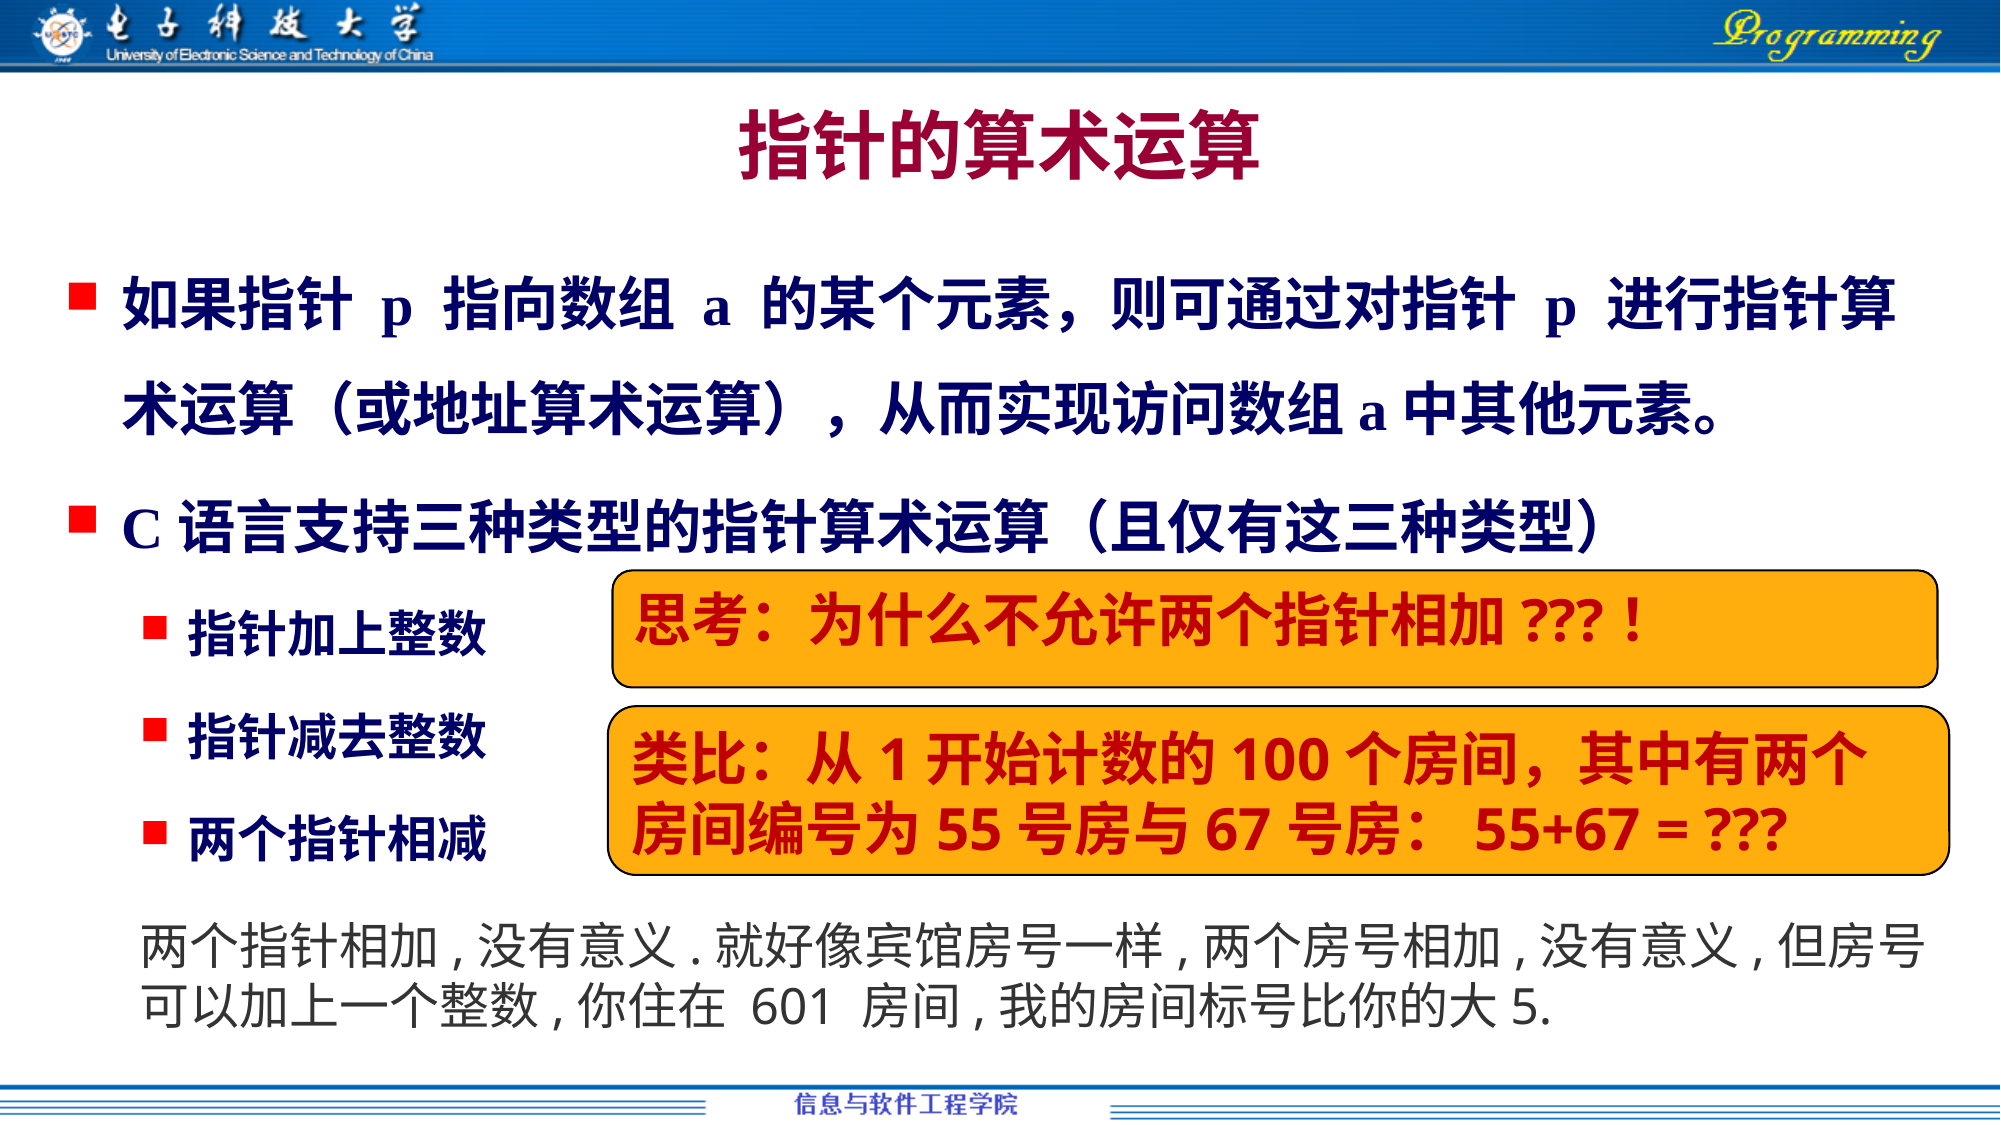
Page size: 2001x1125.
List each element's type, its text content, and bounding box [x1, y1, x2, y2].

text_box 两个指针相加,没有意义.就好像宾馆房号一样,两个房号相加,没有意义,但房号可以加上一个整数,你住在 601 房间,我的房间标号比你的大5. [124, 906, 1975, 1042]
text_box 类比：从1开始计数的100个房间，其中有两个房间编号为55号房与67号房：55+67 = ??? [607, 706, 1950, 875]
picture [0, 0, 2000, 1125]
text_box 思考：为什么不允许两个指针相加???！ [612, 570, 1938, 688]
title 指针的算术运算 [150, 87, 1850, 200]
list 如果指针 p 指向数组 a 的某个元素，则可通过对指针 p 进行指针算术运算（或地址算术运算），从而实现访问数组a中其他元素。 C语言支持三种类型的指针算术运算（且仅有这三种类型） 指针加上整数 指针减去整数 两个指针相减 [50, 224, 1950, 1075]
